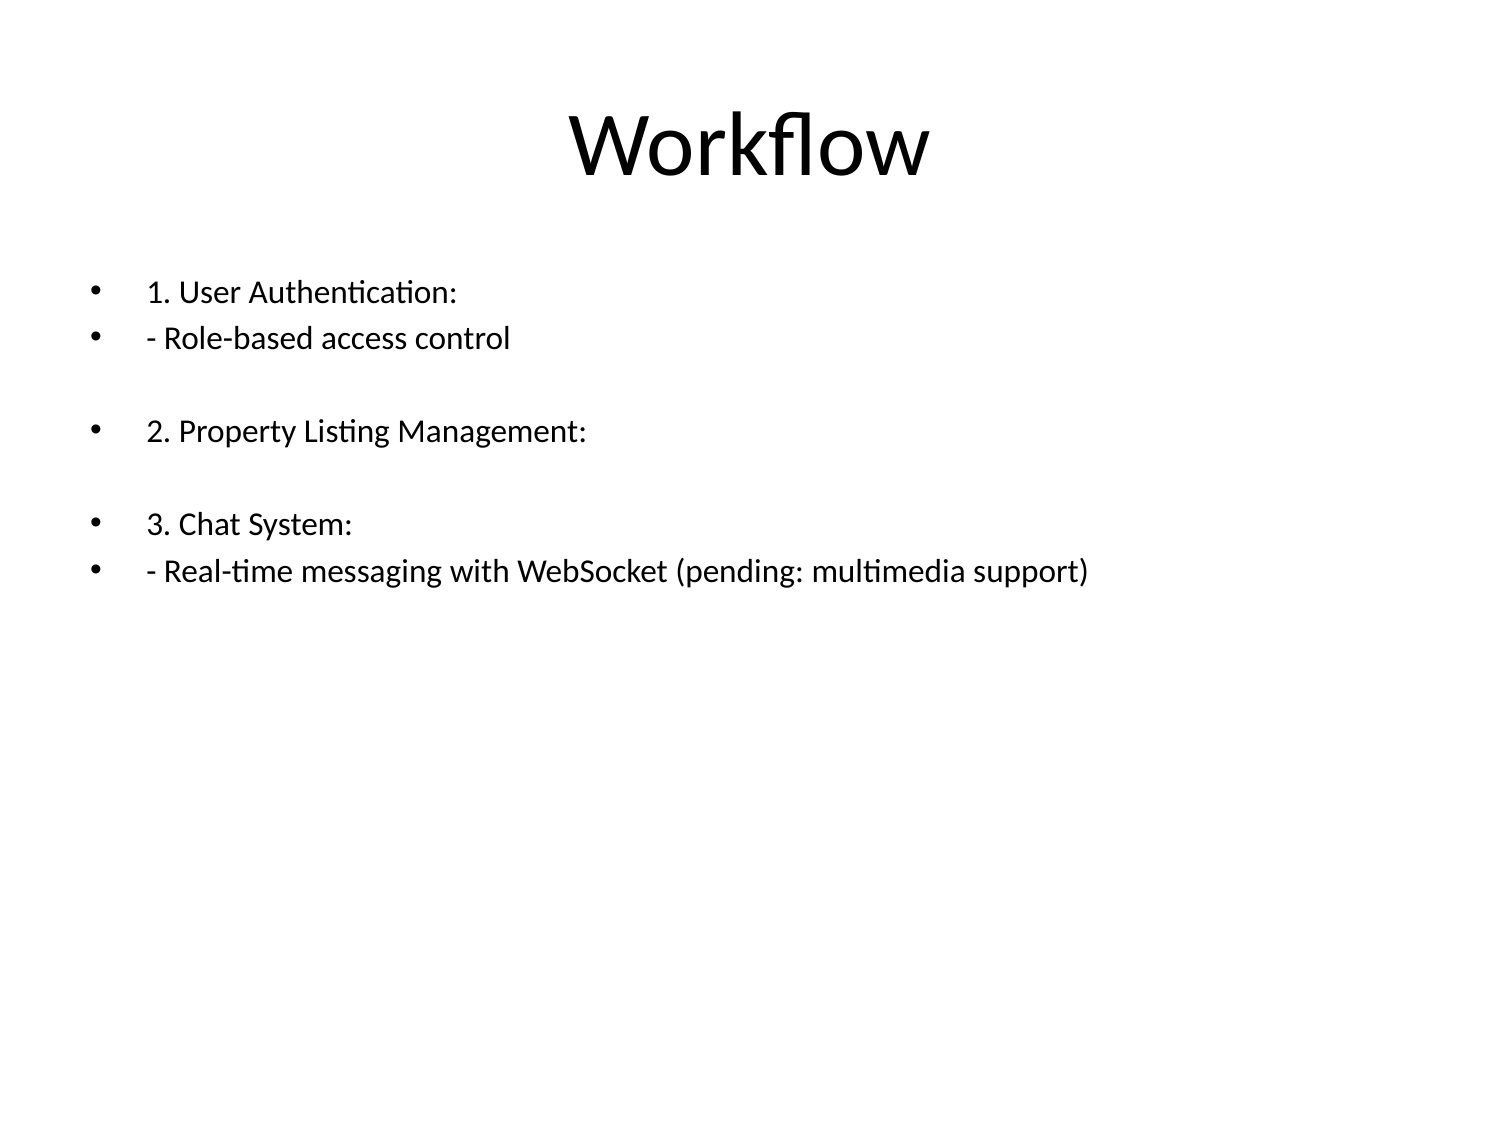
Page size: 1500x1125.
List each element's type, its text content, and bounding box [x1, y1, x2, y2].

list 1. User Authentication: - Role-based access control 2. Property Listing Management: 3. Chat System: - Real-time messaging with WebSocket (pending: multimedia support) [75, 262, 1425, 1005]
title Workflow [75, 45, 1425, 233]
